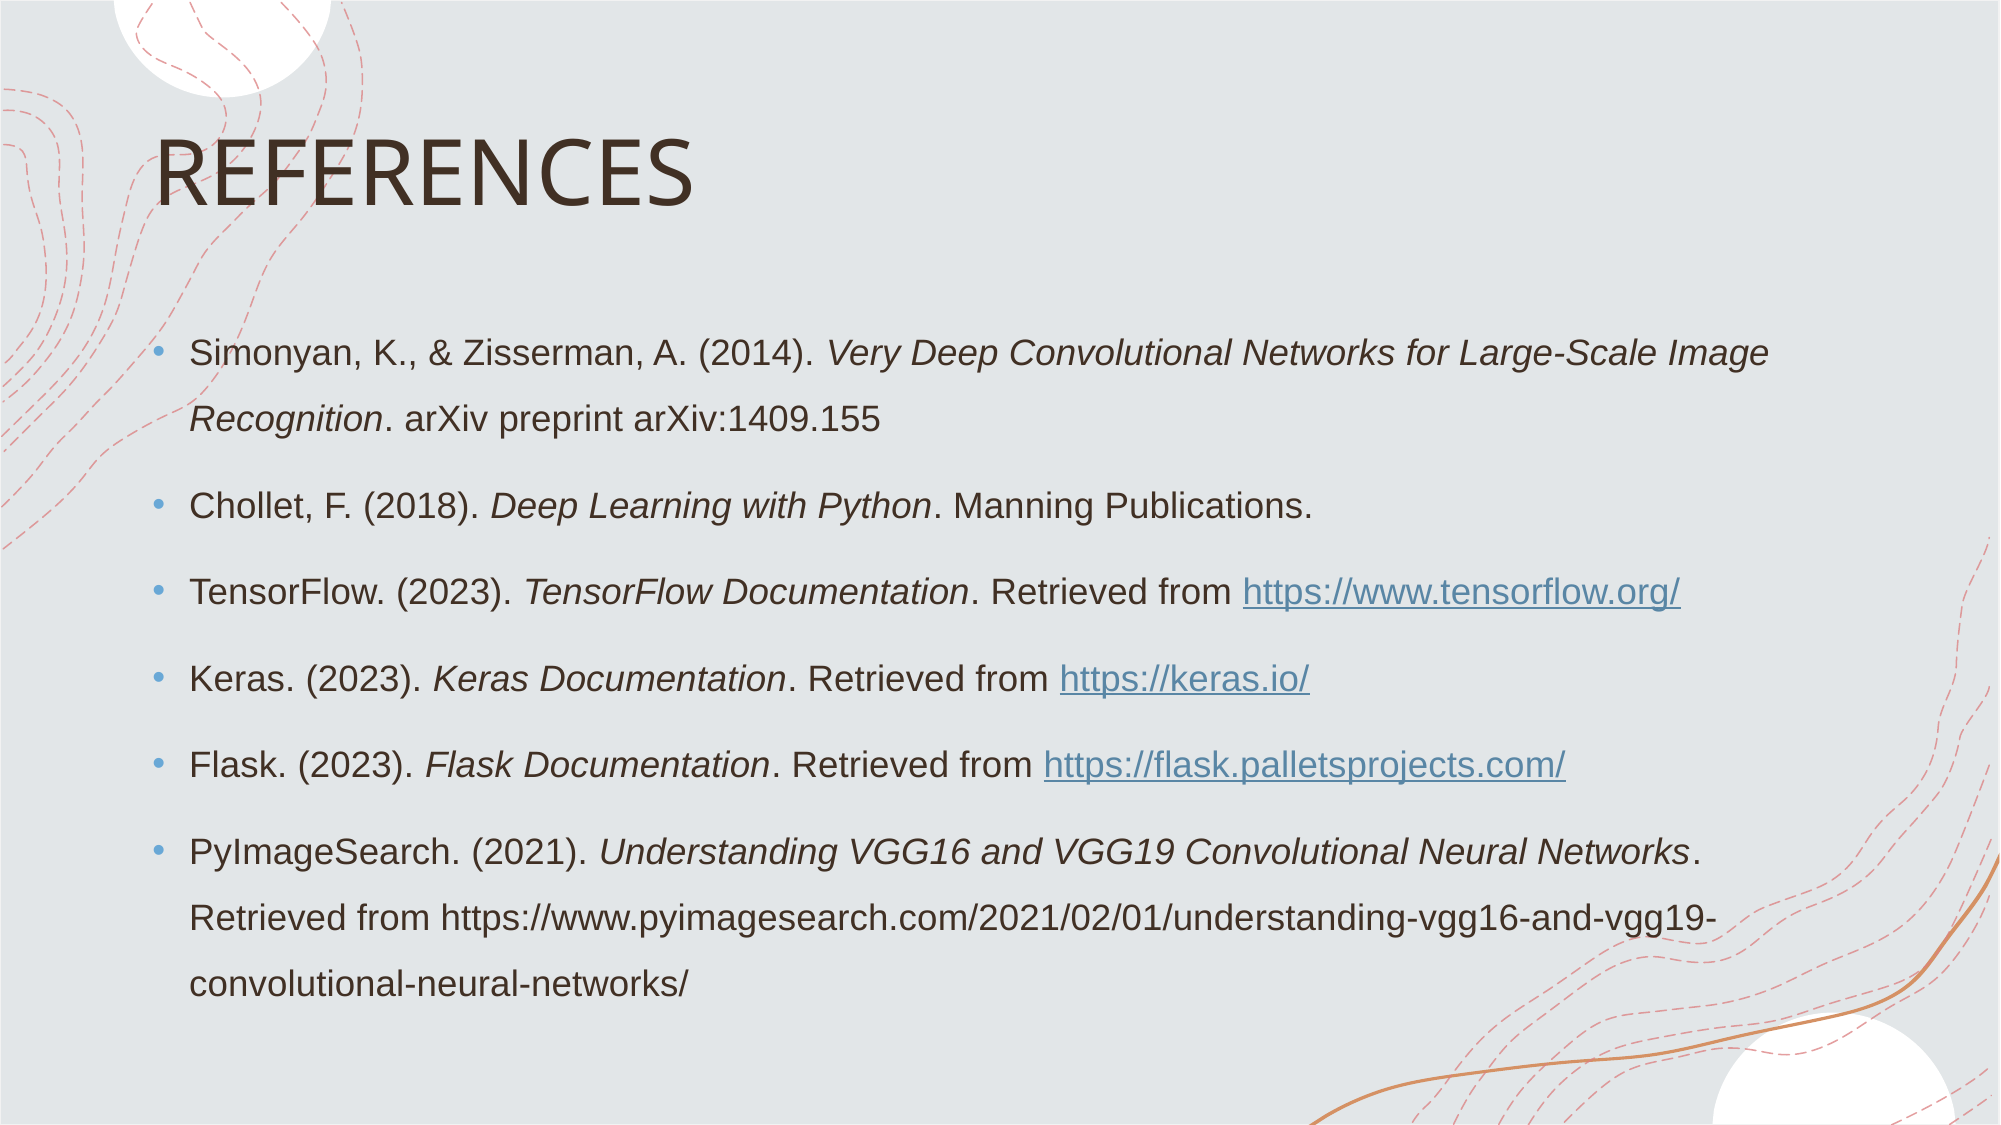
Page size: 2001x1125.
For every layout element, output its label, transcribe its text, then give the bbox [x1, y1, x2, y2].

list Simonyan, K., & Zisserman, A. (2014). Very Deep Convolutional Networks for Large-Scale Image Recognition. arXiv preprint arXiv:1409.155 Chollet, F. (2018). Deep Learning with Python. Manning Publications. TensorFlow. (2023). TensorFlow Documentation. Retrieved from https://www.tensorflow.org/ Keras. (2023). Keras Documentation. Retrieved from https://keras.io/ Flask. (2023). Flask Documentation. Retrieved from https://flask.palletsprojects.com/ PyImageSearch. (2021). Understanding VGG16 and VGG19 Convolutional Neural Networks. Retrieved from https://www.pyimagesearch.com/2021/02/01/understanding-vgg16-and-vgg19-convolutional-neural-networks/ [137, 299, 1863, 1014]
title REFERENCES [137, 59, 1863, 278]
